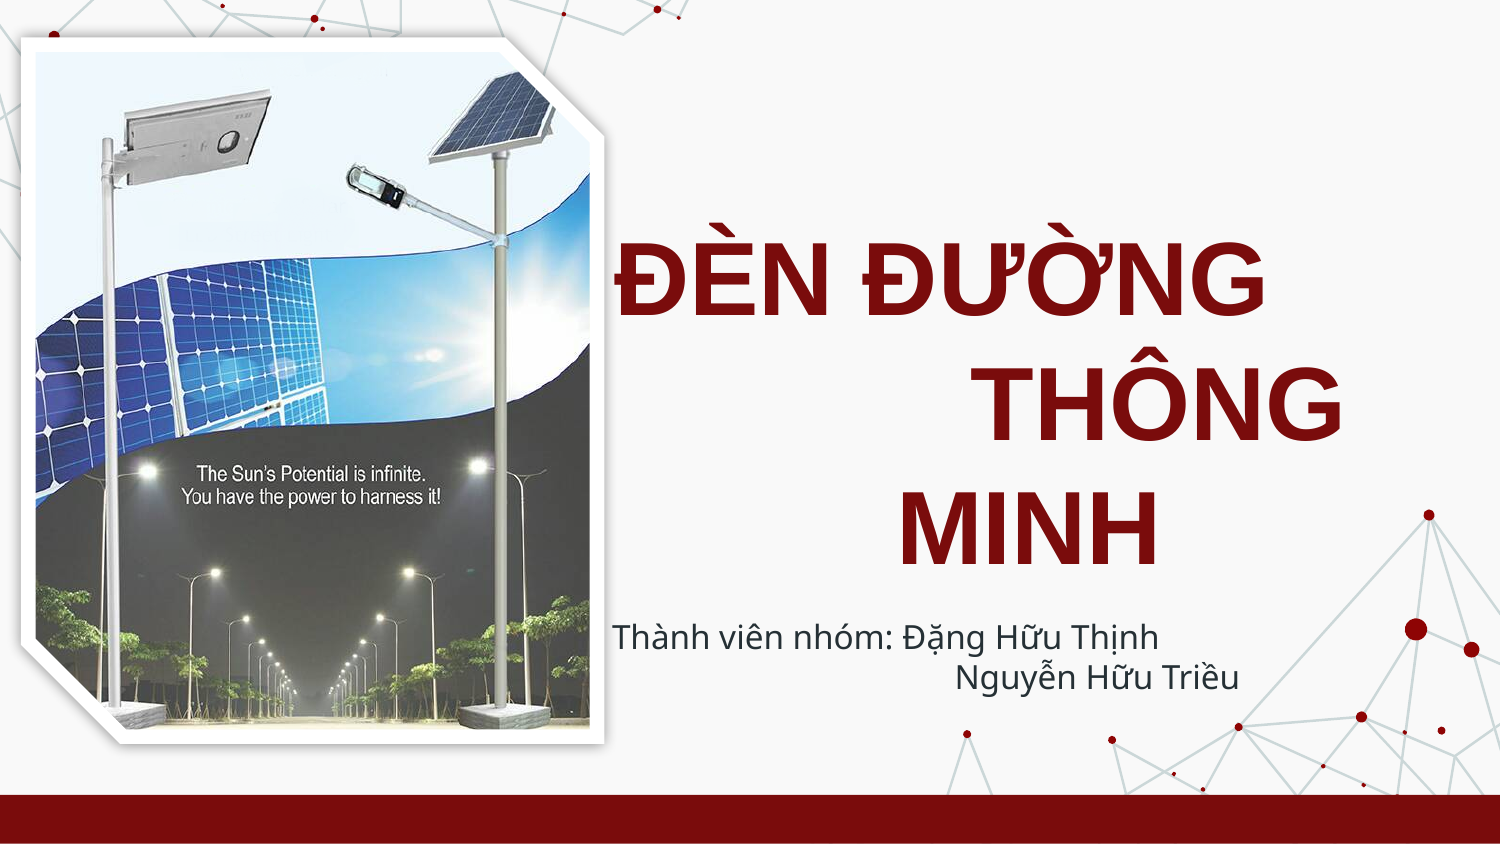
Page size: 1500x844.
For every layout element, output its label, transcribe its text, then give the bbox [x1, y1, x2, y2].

subtitle Thành viên nhóm: Đặng Hữu Thịnh Nguyễn Hữu Triều [614, 600, 1393, 679]
title ĐÈN ĐƯỜNG THÔNG MINH [614, 195, 1462, 601]
picture [28, 44, 598, 737]
